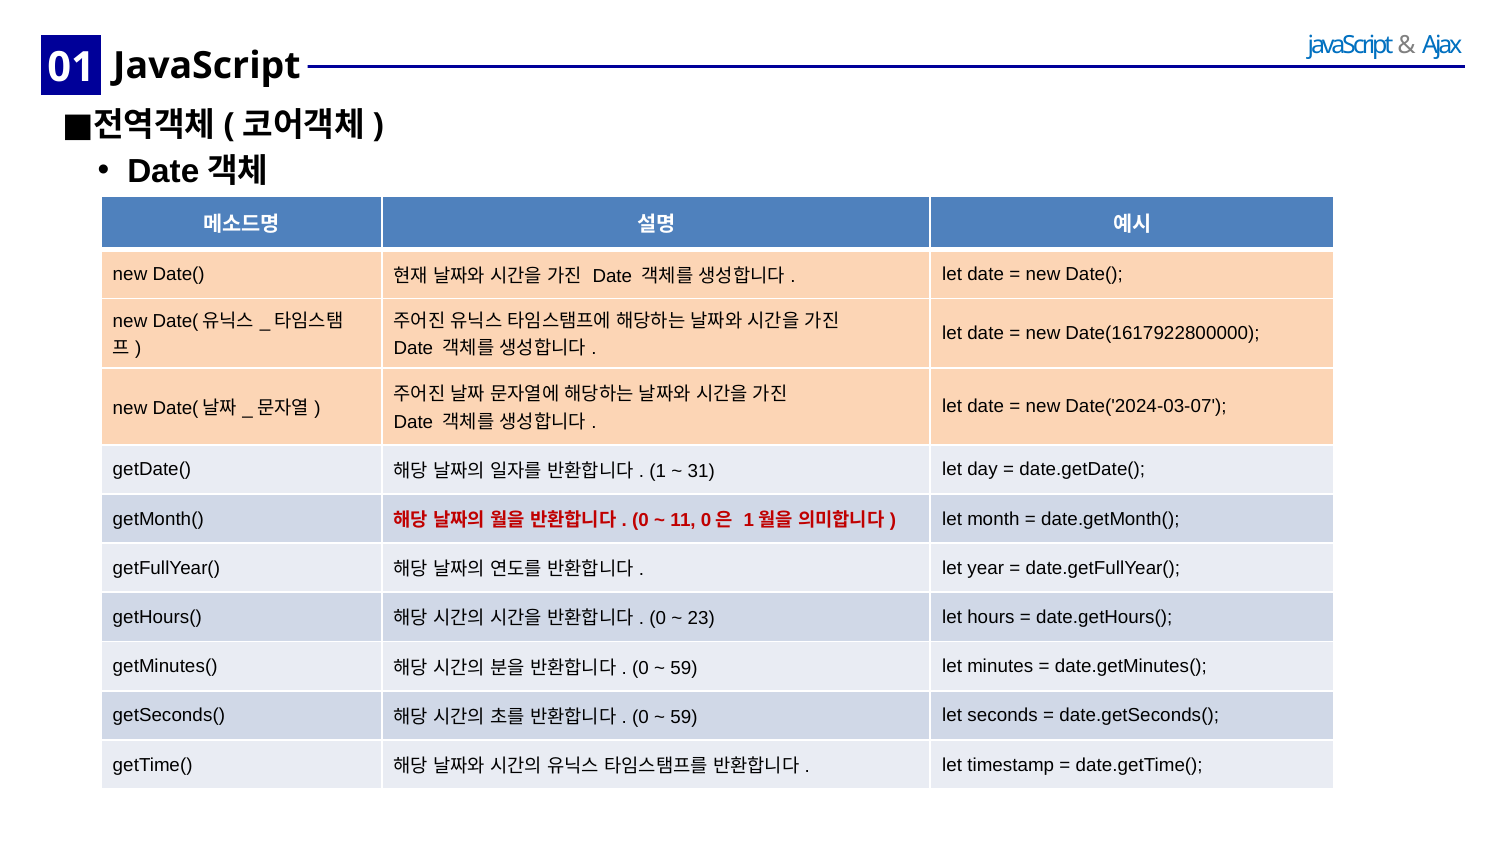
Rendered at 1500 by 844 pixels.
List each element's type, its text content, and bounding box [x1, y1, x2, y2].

table_cell getDate() [102, 446, 381, 493]
text_box Date객체 [82, 141, 308, 202]
table_header 설명 [383, 197, 929, 247]
table_cell getTime() [102, 741, 381, 788]
table_cell getHours() [102, 593, 381, 641]
table_cell 해당 날짜의 월을 반환합니다. (0 ~ 11, 0은 1월을 의미합니다) [383, 495, 929, 542]
table_cell new Date(유닉스_타임스탬프) [102, 299, 381, 367]
table_cell let seconds = date.getSeconds(); [931, 692, 1333, 739]
table_cell let timestamp = date.getTime(); [931, 741, 1333, 788]
table_cell let hours = date.getHours(); [931, 593, 1333, 641]
table_cell 주어진 날짜 문자열에 해당하는 날짜와 시간을 가진 Date 객체를 생성합니다. [383, 369, 929, 444]
table_cell 해당 날짜의 일자를 반환합니다. (1 ~ 31) [383, 446, 929, 493]
list 01 [41, 35, 101, 95]
table_cell 현재 날짜와 시간을 가진 Date 객체를 생성합니다. [383, 252, 929, 298]
table_cell 해당 시간의 초를 반환합니다. (0 ~ 59) [383, 692, 929, 739]
table_cell 해당 날짜와 시간의 유닉스 타임스탬프를 반환합니다. [383, 741, 929, 788]
table_cell 해당 날짜의 연도를 반환합니다. [383, 544, 929, 591]
table_cell 해당 시간의 시간을 반환합니다. (0 ~ 23) [383, 593, 929, 641]
table_cell getSeconds() [102, 692, 381, 739]
table_cell let date = new Date(); [931, 252, 1333, 298]
table_cell let date = new Date(1617922800000); [931, 299, 1333, 367]
table_cell let day = date.getDate(); [931, 446, 1333, 493]
table_header 메소드명 [102, 197, 381, 247]
table_cell let month = date.getMonth(); [931, 495, 1333, 542]
list 전역객체(코어객체) [47, 96, 1465, 156]
table_cell getFullYear() [102, 544, 381, 591]
table_cell new Date(날짜_문자열) [102, 369, 381, 444]
table_cell let minutes = date.getMinutes(); [931, 642, 1333, 690]
table_cell getMonth() [102, 495, 381, 542]
table_cell 해당 시간의 분을 반환합니다. (0 ~ 59) [383, 642, 929, 690]
table_cell let date = new Date('2024-03-07'); [931, 369, 1333, 444]
table_header 예시 [931, 197, 1333, 247]
table_cell 주어진 유닉스 타임스탬프에 해당하는 날짜와 시간을 가진 Date 객체를 생성합니다. [383, 299, 929, 367]
table_cell getMinutes() [102, 642, 381, 690]
title JavaScript [101, 35, 308, 95]
table_cell let year = date.getFullYear(); [931, 544, 1333, 591]
table_cell new Date() [102, 252, 381, 298]
